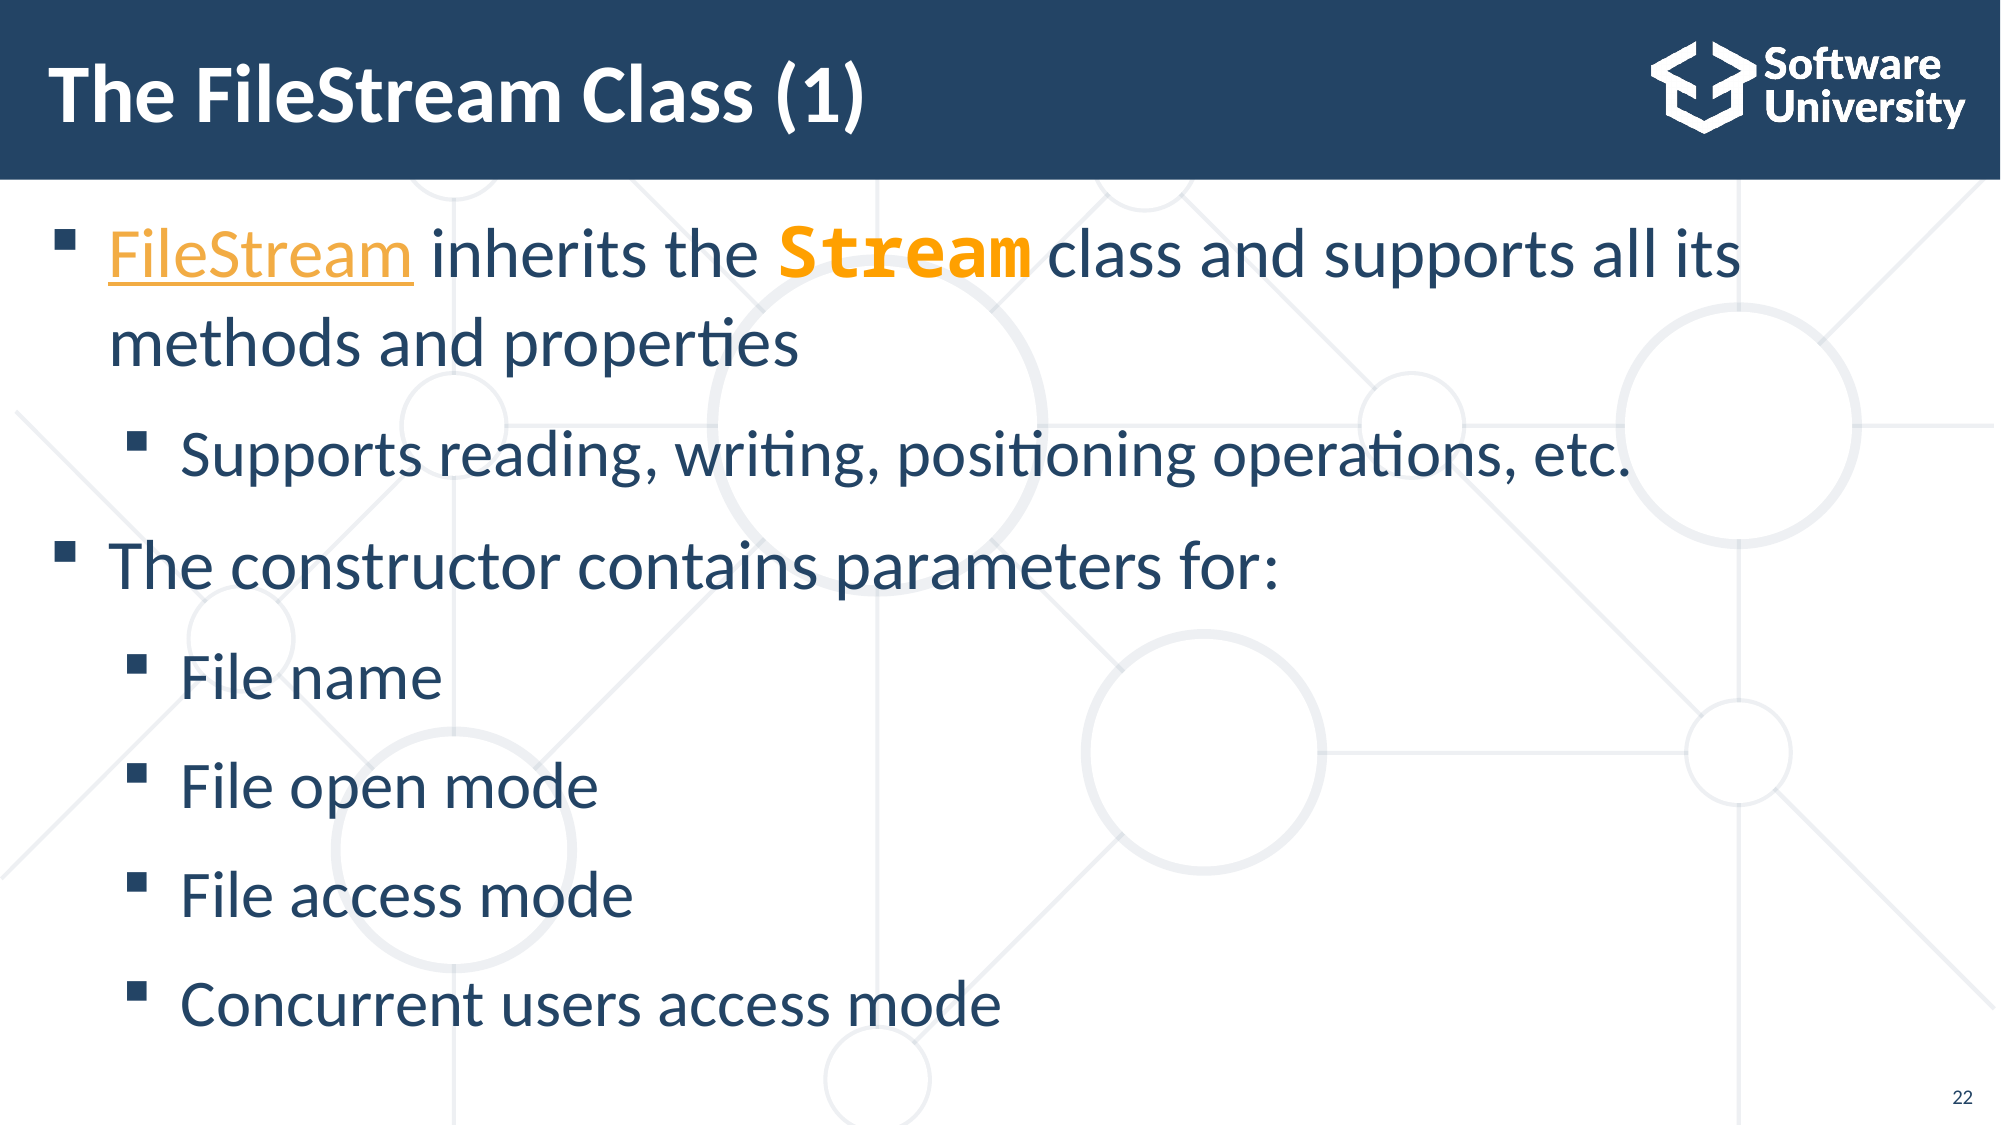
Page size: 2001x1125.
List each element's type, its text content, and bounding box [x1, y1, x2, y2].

picture [1651, 41, 1966, 134]
slide_number 22 [1927, 1067, 1989, 1117]
title The FileStream Class (1) [31, 16, 1625, 162]
list FileStream inherits the Stream class and supports all its methods and properties Supports reading, writing, positioning operations, etc. The constructor contains parameters for: File name File open mode File access mode Concurrent users access mode [31, 196, 1970, 1104]
